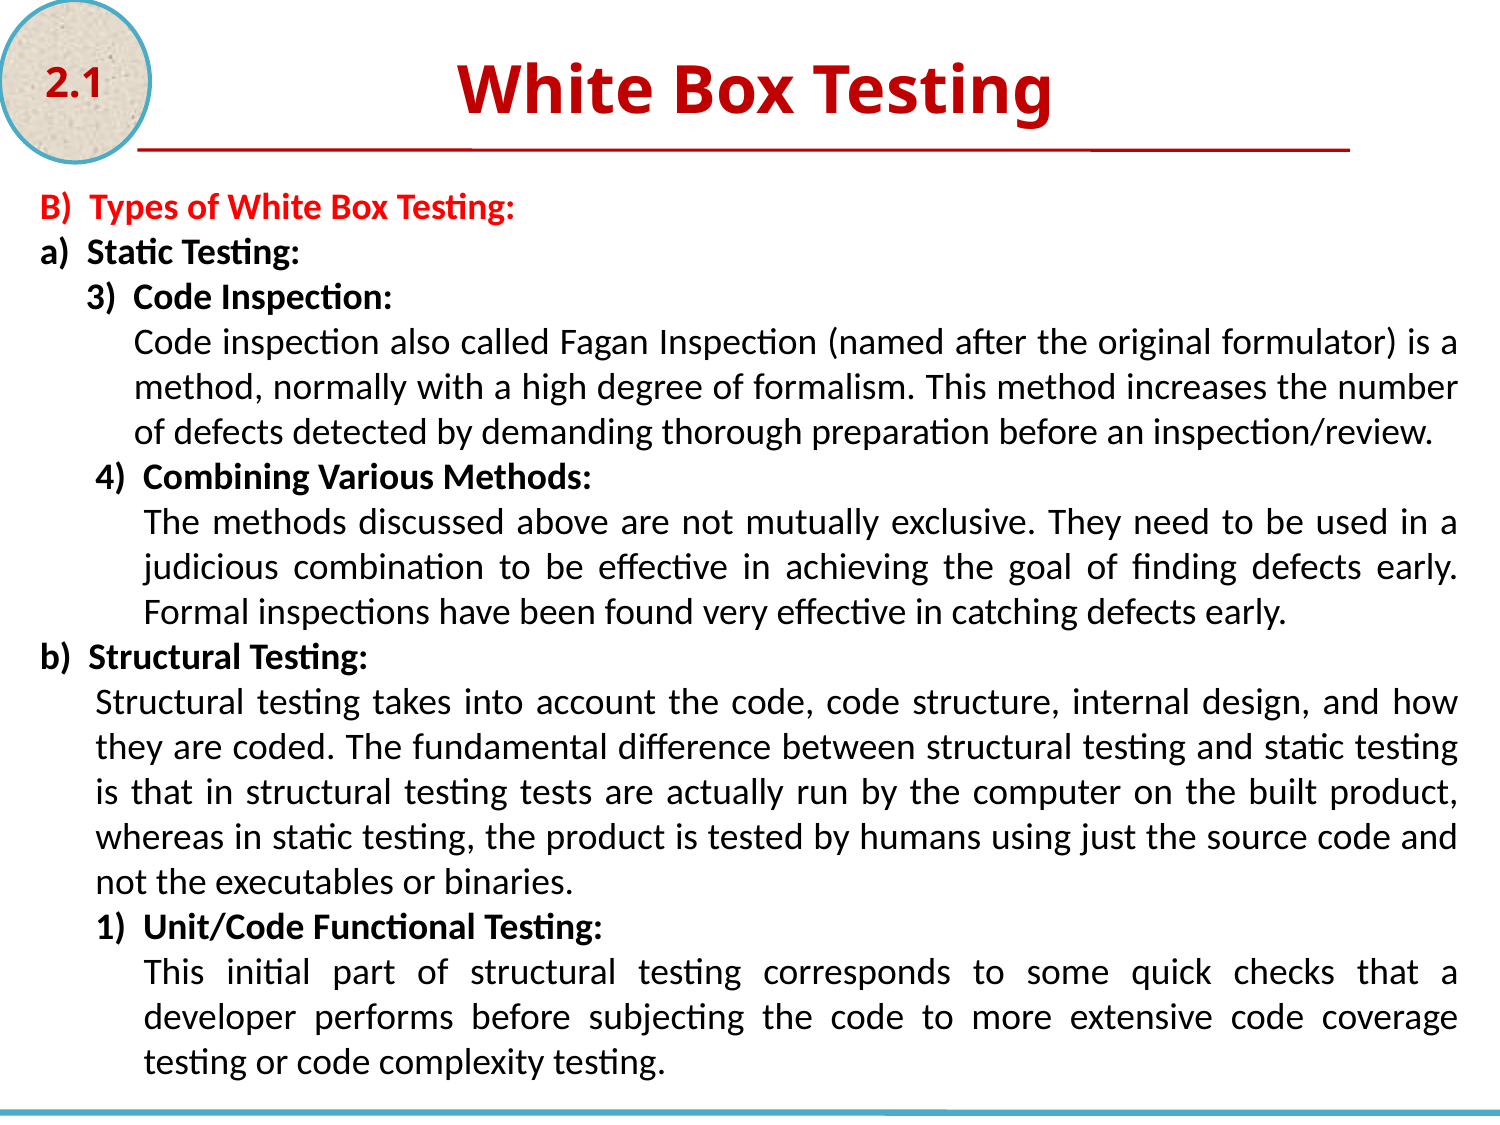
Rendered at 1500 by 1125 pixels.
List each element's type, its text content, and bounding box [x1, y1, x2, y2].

text_box 2.1 [0, 0, 149, 165]
text_box B) Types of White Box Testing: a) Static Testing: 3) Code Inspection: Code inspection also called Fagan Inspection (named after the original formulator) is a method, normally with a high degree of formalism. This method increases the number of defects detected by demanding thorough preparation before an inspection/review. 4) Combining Various Methods: The methods discussed above are not mutually exclusive. They need to be used in a judicious combination to be effective in achieving the goal of finding defects early. Formal inspections have been found very effective in catching defects early. b) Structural Testing: Structural testing takes into account the code, code structure, internal design, and how they are coded. The fundamental difference between structural testing and static testing is that in structural testing tests are actually run by the computer on the built product, whereas in static testing, the product is tested by humans using just the source code and not the executables or binaries. 1) Unit/Code Functional Testing: This initial part of structural testing corresponds to some quick checks that a developer performs before subjecting the code to more extensive code coverage testing or code complexity testing. [24, 174, 1475, 1090]
text_box White Box Testing [149, 39, 1363, 134]
